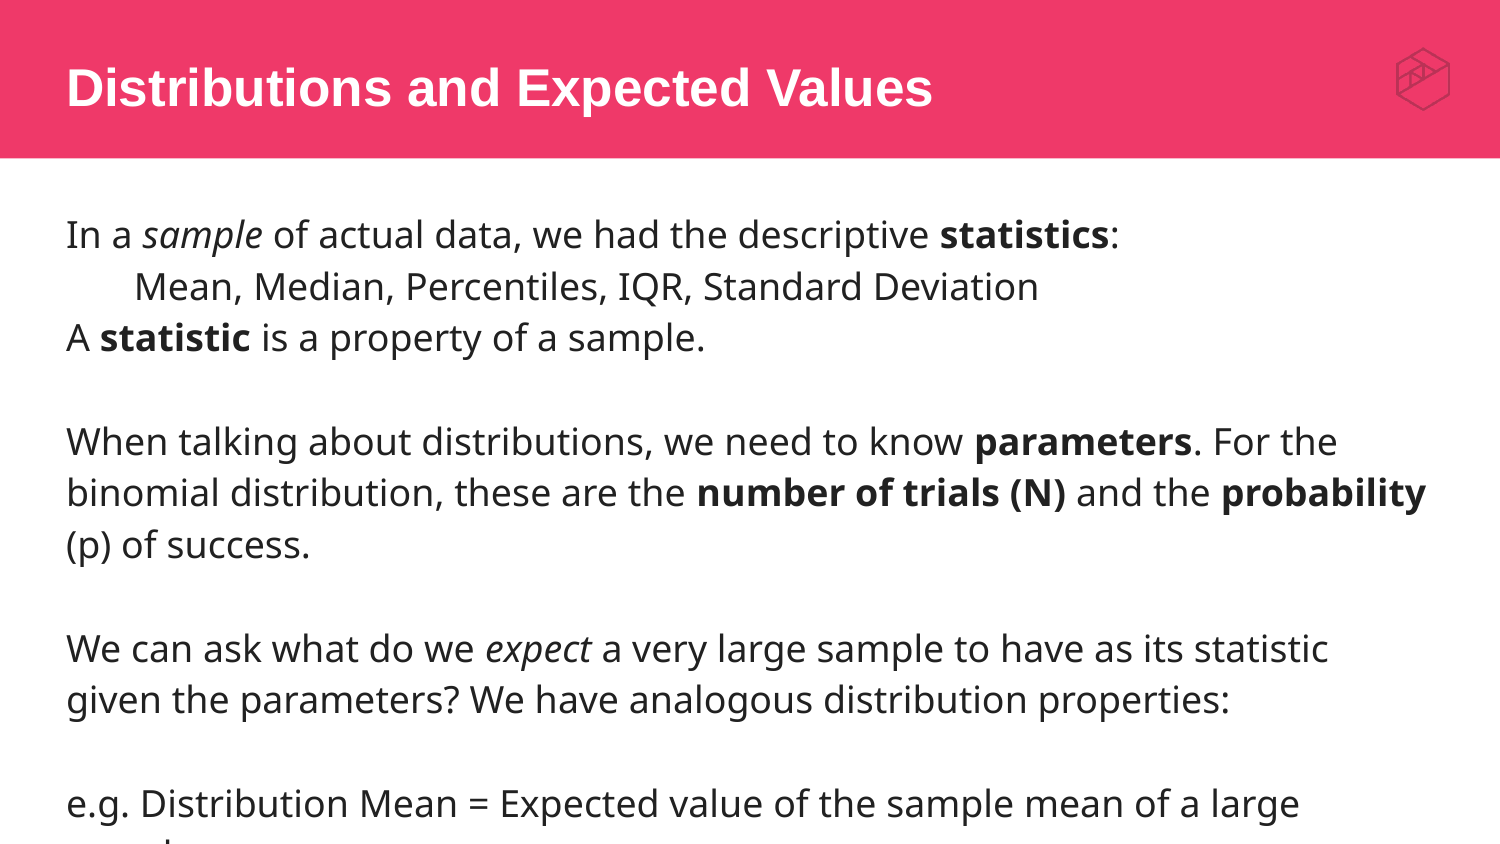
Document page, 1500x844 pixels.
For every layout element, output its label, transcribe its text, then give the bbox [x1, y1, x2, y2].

title Distributions and Expected Values [50, 37, 1450, 133]
list In a sample of actual data, we had the descriptive statistics: Mean, Median, Percentiles, IQR, Standard Deviation A statistic is a property of a sample. When talking about distributions, we need to know parameters. For the binomial distribution, these are the number of trials (N) and the probability (p) of success. We can ask what do we expect a very large sample to have as its statistic given the parameters? We have analogous distribution properties: e.g. Distribution Mean = Expected value of the sample mean of a large sample Distribution S.D. = Expected value of the sample S.D. of a large sample [50, 188, 1450, 750]
